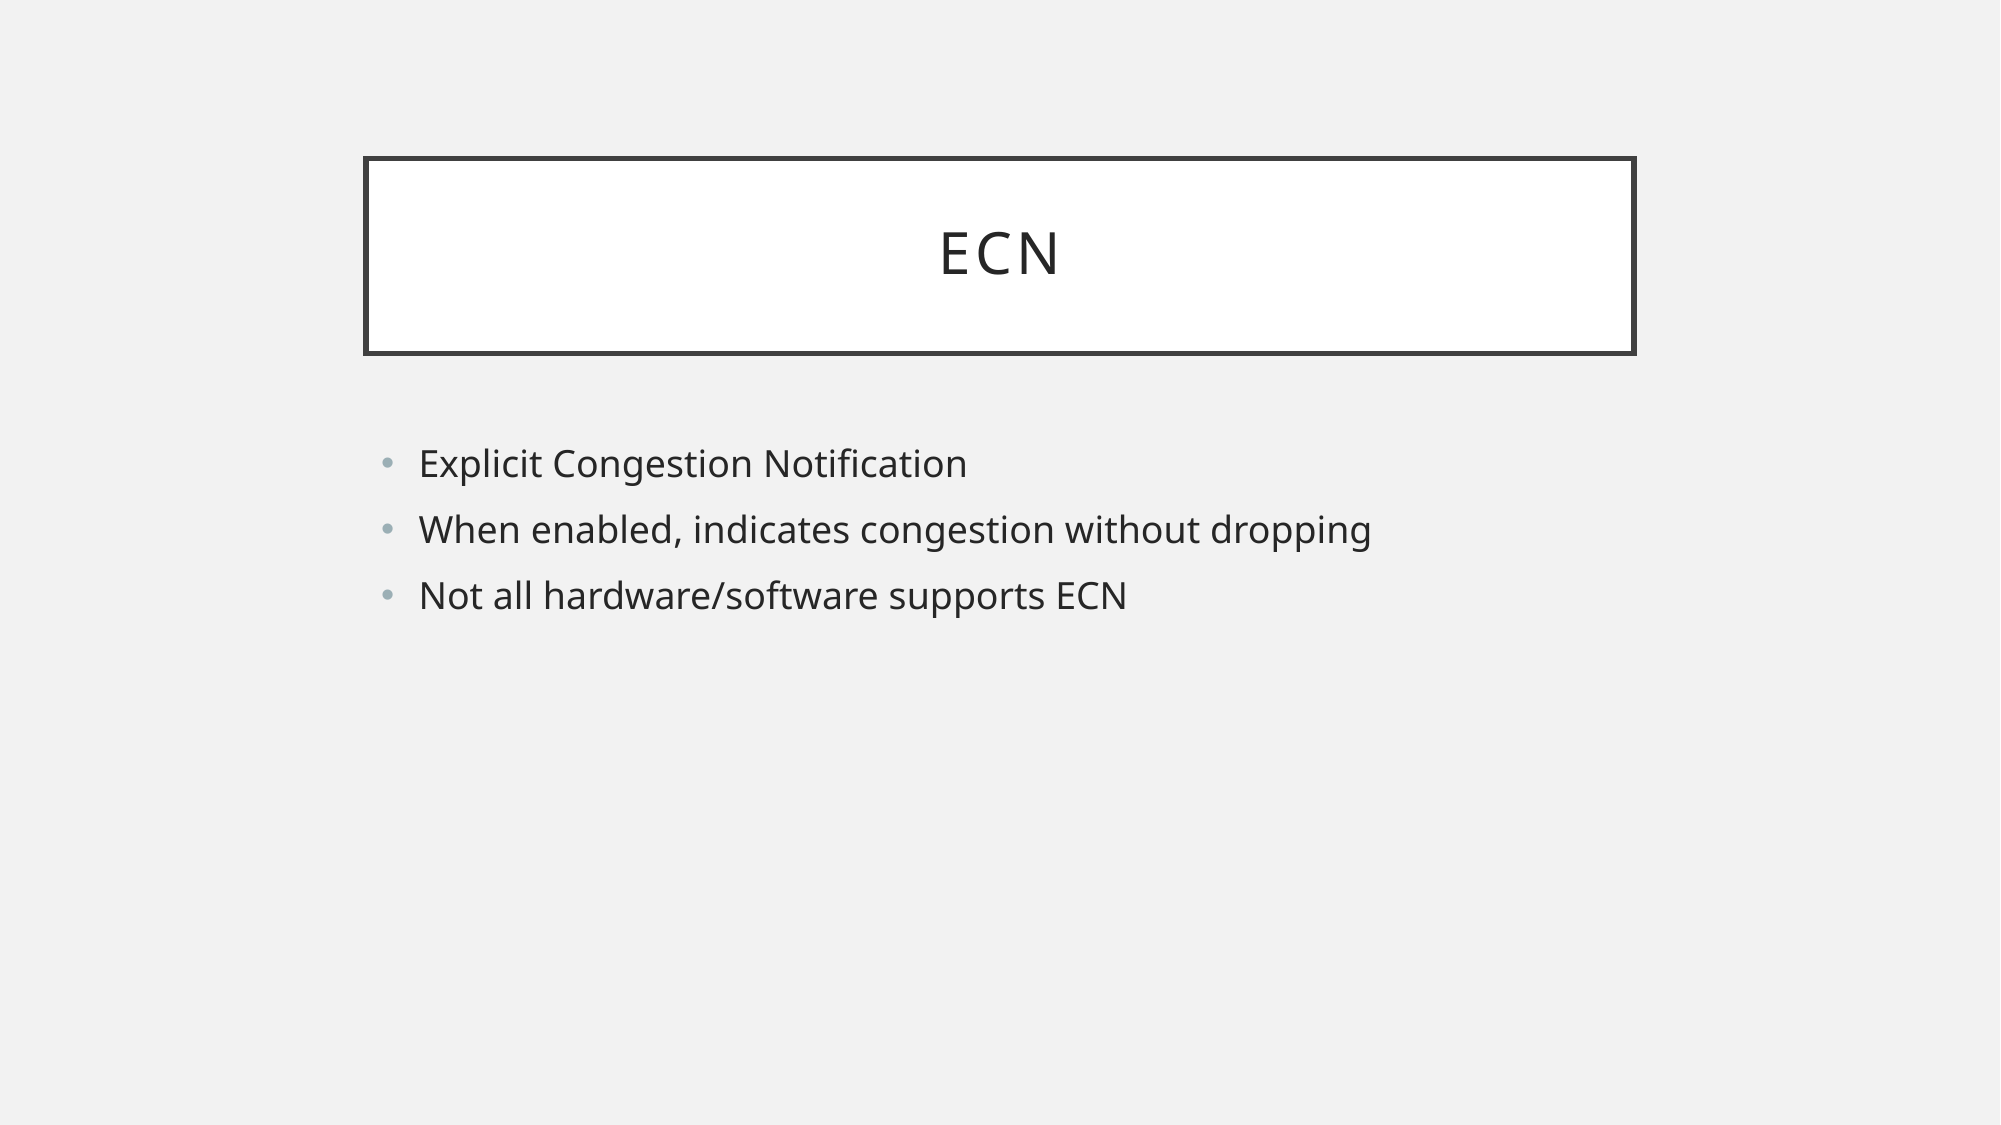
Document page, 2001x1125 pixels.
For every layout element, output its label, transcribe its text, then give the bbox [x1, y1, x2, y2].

title ECN [363, 156, 1637, 356]
list Explicit Congestion Notification When enabled, indicates congestion without dropping Not all hardware/software supports ECN [366, 432, 1634, 942]
